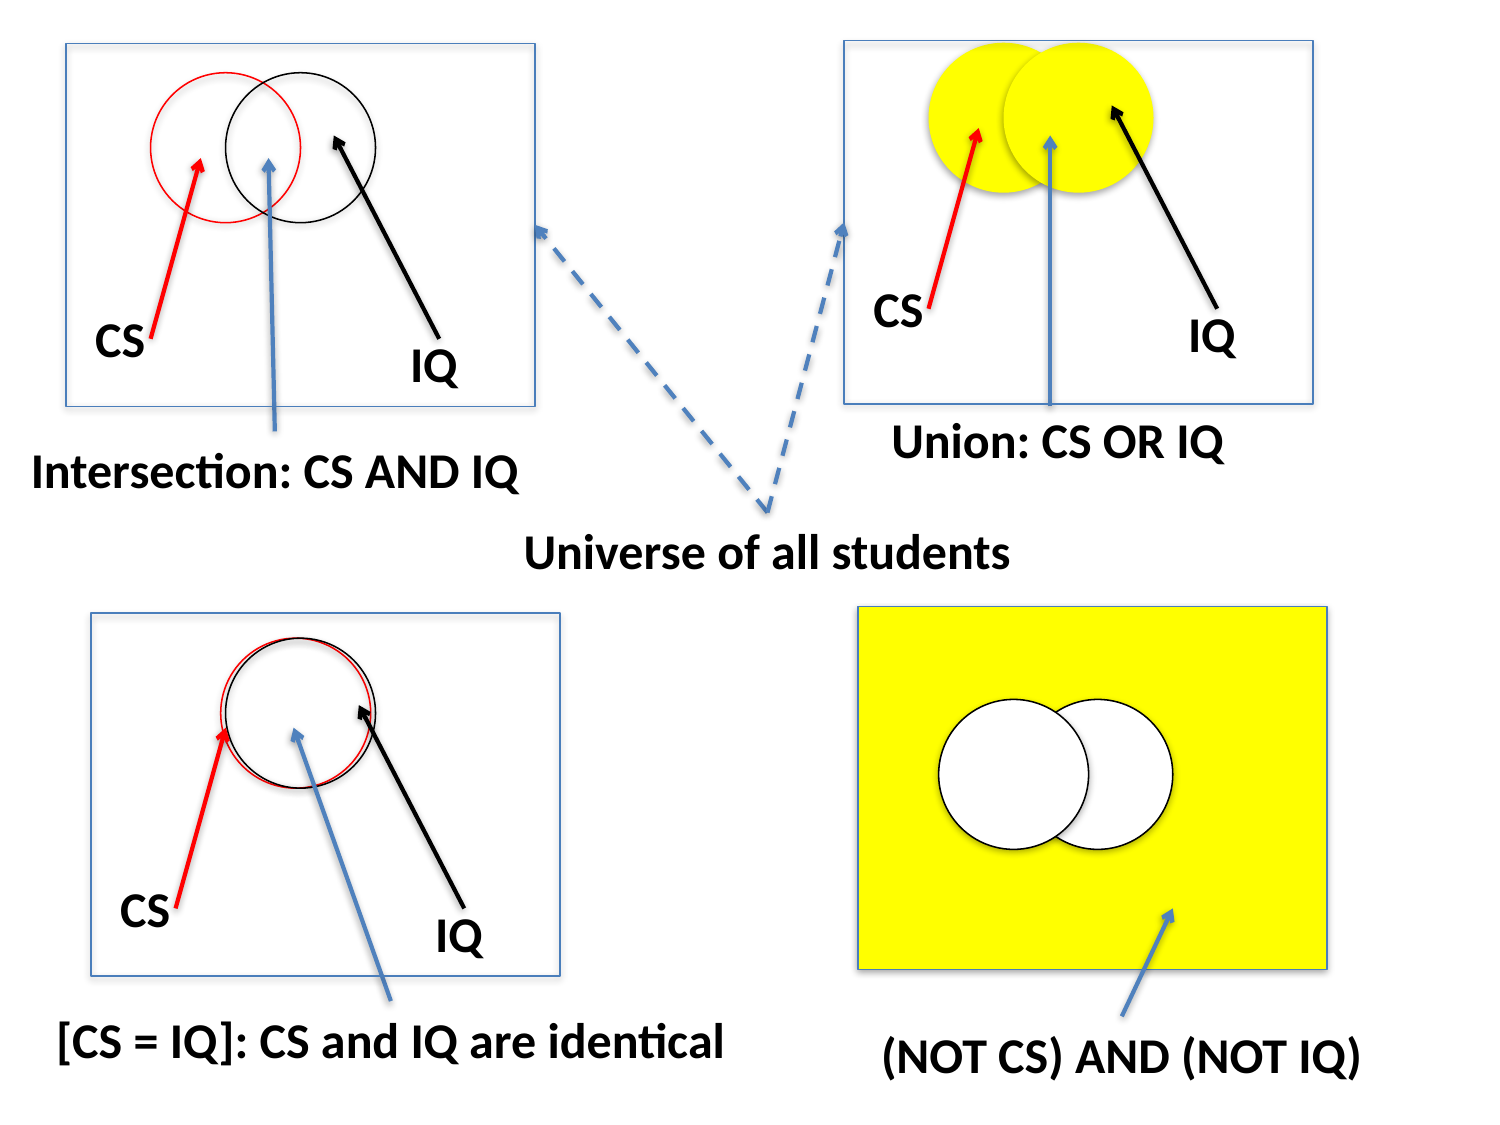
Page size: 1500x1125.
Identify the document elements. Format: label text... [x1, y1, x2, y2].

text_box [175, 727, 226, 909]
text_box [843, 40, 1314, 405]
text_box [1121, 908, 1173, 1017]
text_box [90, 612, 561, 977]
text_box [65, 43, 536, 407]
text_box [857, 606, 1328, 970]
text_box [358, 704, 465, 909]
text_box Universe of all students [508, 512, 1027, 588]
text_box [293, 727, 392, 1002]
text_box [767, 222, 845, 513]
text_box Intersection: CS AND IQ [16, 431, 529, 507]
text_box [150, 157, 201, 339]
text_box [268, 157, 276, 432]
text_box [534, 224, 763, 513]
text_box Union: CS OR IQ [876, 412, 1240, 476]
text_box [1111, 105, 1218, 309]
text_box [333, 135, 440, 339]
text_box (NOT CS) AND (NOT IQ) [866, 1016, 1378, 1091]
text_box [937, 698, 1090, 851]
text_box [928, 127, 979, 309]
text_box [1057, 698, 1174, 851]
text_box [CS = IQ]: CS and IQ are identical [41, 1000, 741, 1076]
